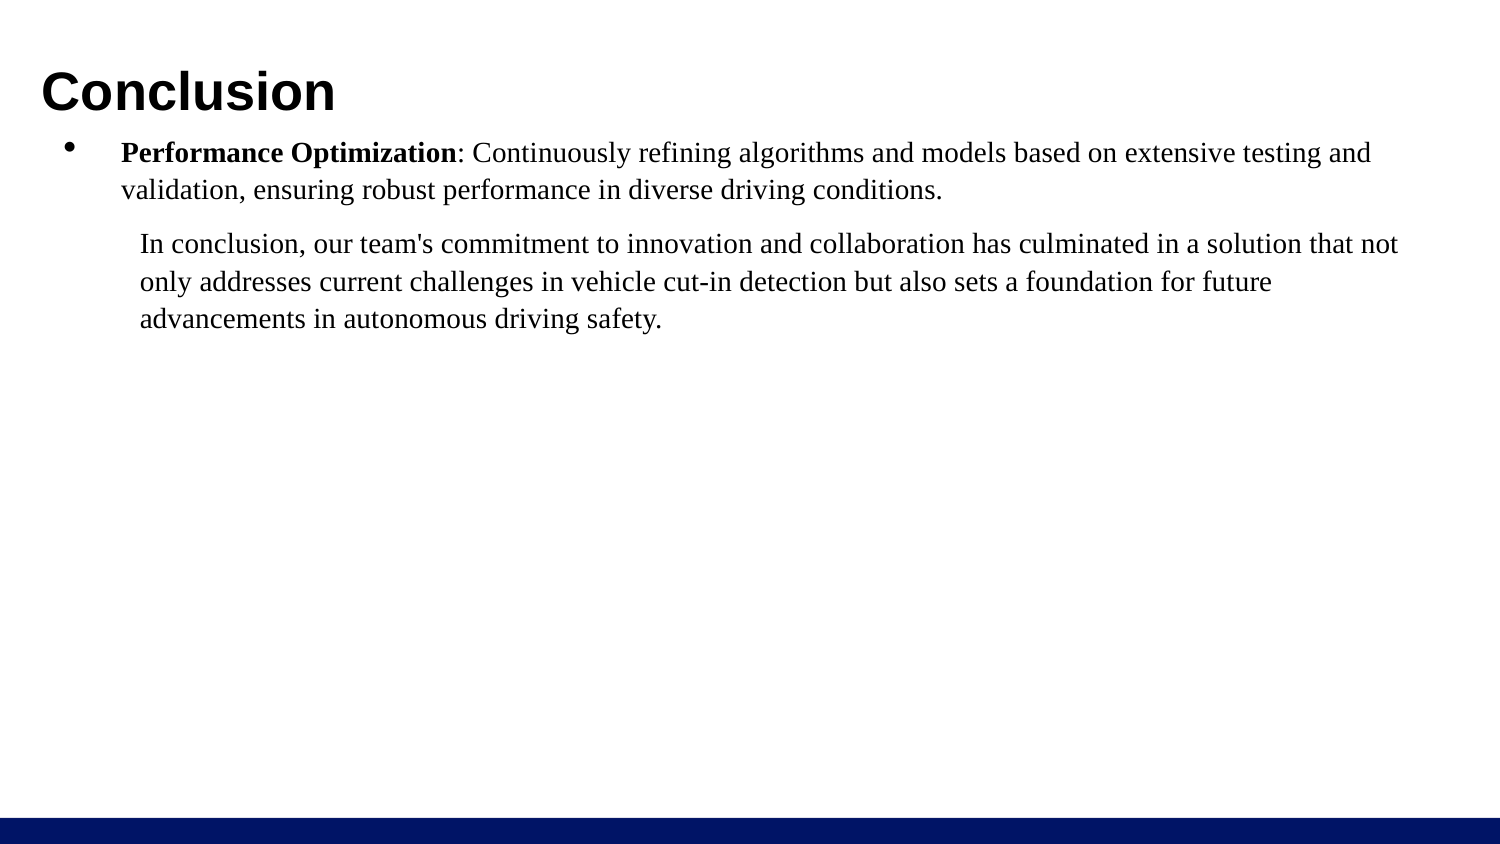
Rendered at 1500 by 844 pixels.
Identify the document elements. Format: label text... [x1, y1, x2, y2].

text_box Performance Optimization: Continuously refining algorithms and models based on extensive testing and validation, ensuring robust performance in diverse driving conditions. In conclusion, our team's commitment to innovation and collaboration has culminated in a solution that not only addresses current challenges in vehicle cut-in detection but also sets a foundation for future advancements in autonomous driving safety. [50, 123, 1450, 448]
picture [0, 817, 1500, 844]
title Conclusion [39, 54, 340, 198]
